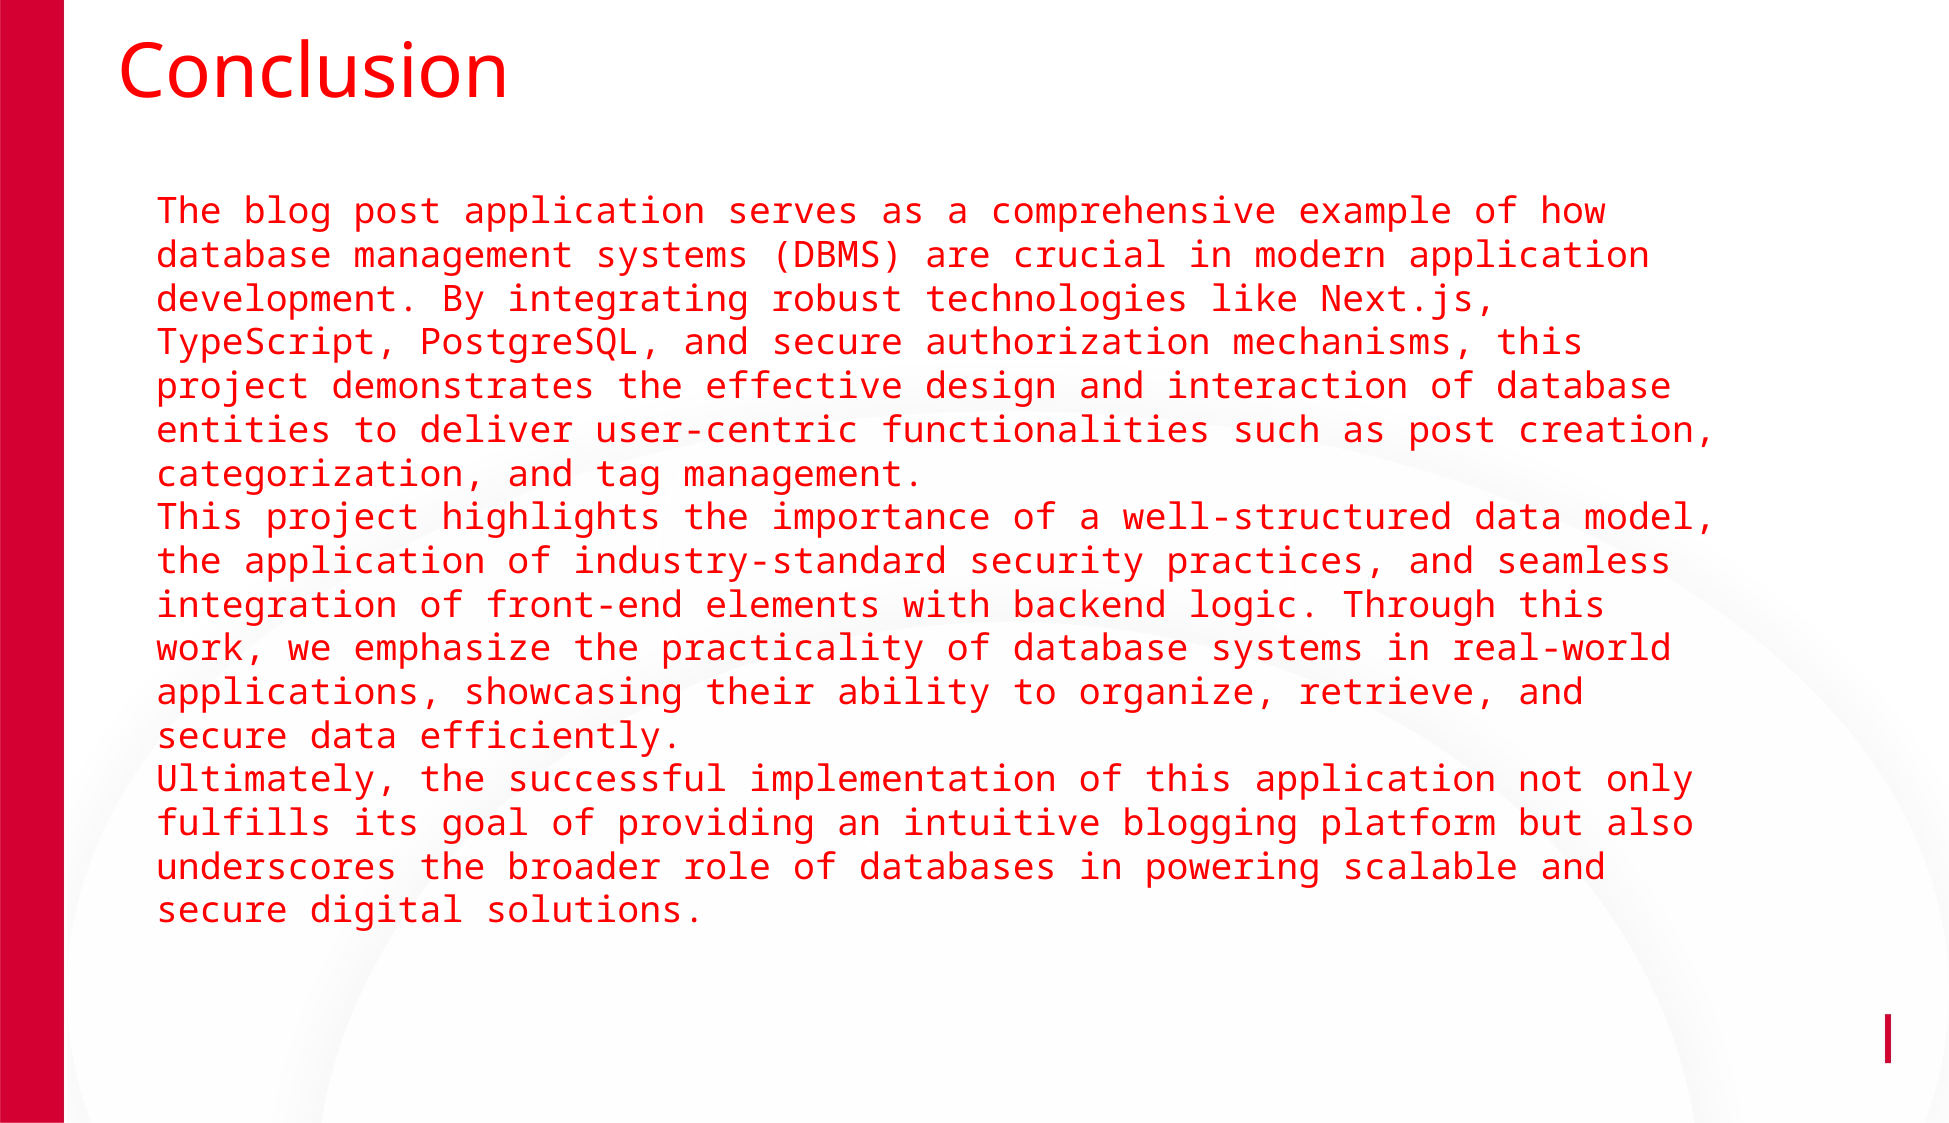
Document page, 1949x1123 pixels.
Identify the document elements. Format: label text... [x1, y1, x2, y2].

picture [0, 0, 1949, 1123]
text_box Conclusion [117, 17, 1816, 114]
text_box The blog post application serves as a comprehensive example of how database management systems (DBMS) are crucial in modern application development. By integrating robust technologies like Next.js, TypeScript, PostgreSQL, and secure authorization mechanisms, this project demonstrates the effective design and interaction of database entities to deliver user-centric functionalities such as post creation, categorization, and tag management. This project highlights the importance of a well-structured data model, the application of industry-standard security practices, and seamless integration of front-end elements with backend logic. Through this work, we emphasize the practicality of database systems in real-world applications, showcasing their ability to organize, retrieve, and secure data efficiently. Ultimately, the successful implementation of this application not only fulfills its goal of providing an intuitive blogging platform but also underscores the broader role of databases in powering scalable and secure digital solutions. [141, 179, 1746, 982]
